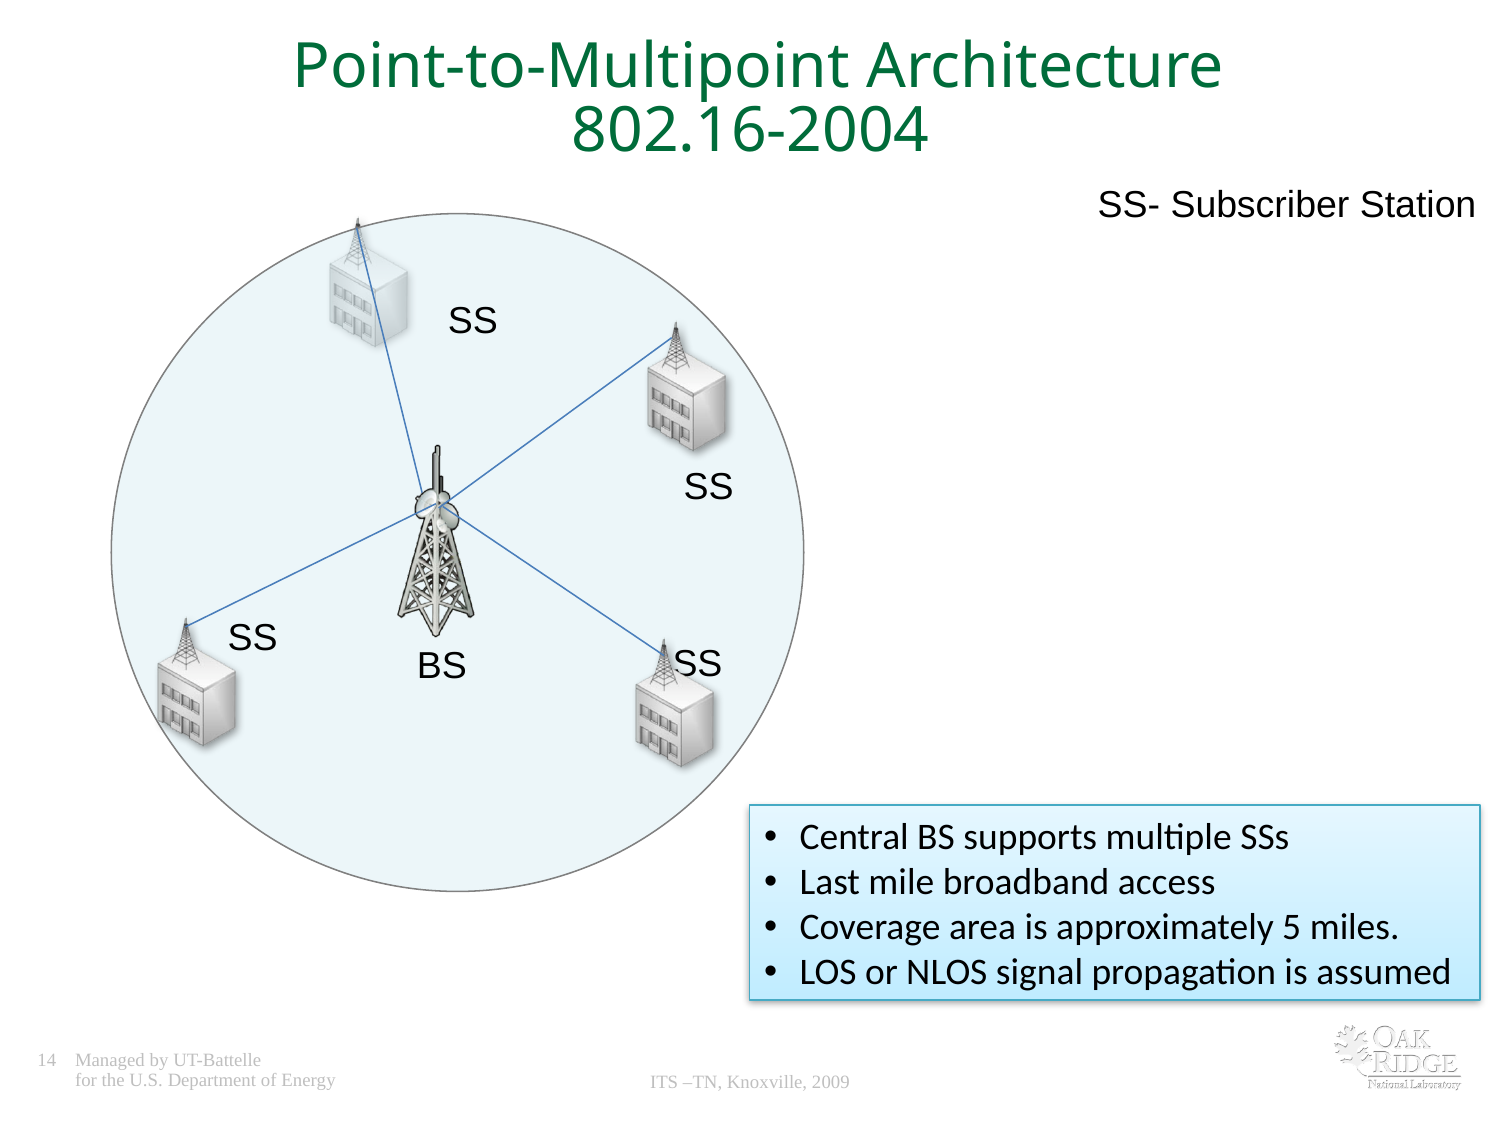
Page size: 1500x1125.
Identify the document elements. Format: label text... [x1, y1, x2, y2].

text_box SS- Subscriber Station [1082, 172, 1492, 233]
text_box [110, 213, 804, 892]
title Point-to-Multipoint Architecture 802.16-2004 [17, 28, 1500, 238]
picture [1325, 1019, 1472, 1095]
text_box Central BS supports multiple SSs Last mile broadband access Coverage area is approximately 5 miles. LOS or NLOS signal propagation is assumed [749, 804, 1481, 1001]
